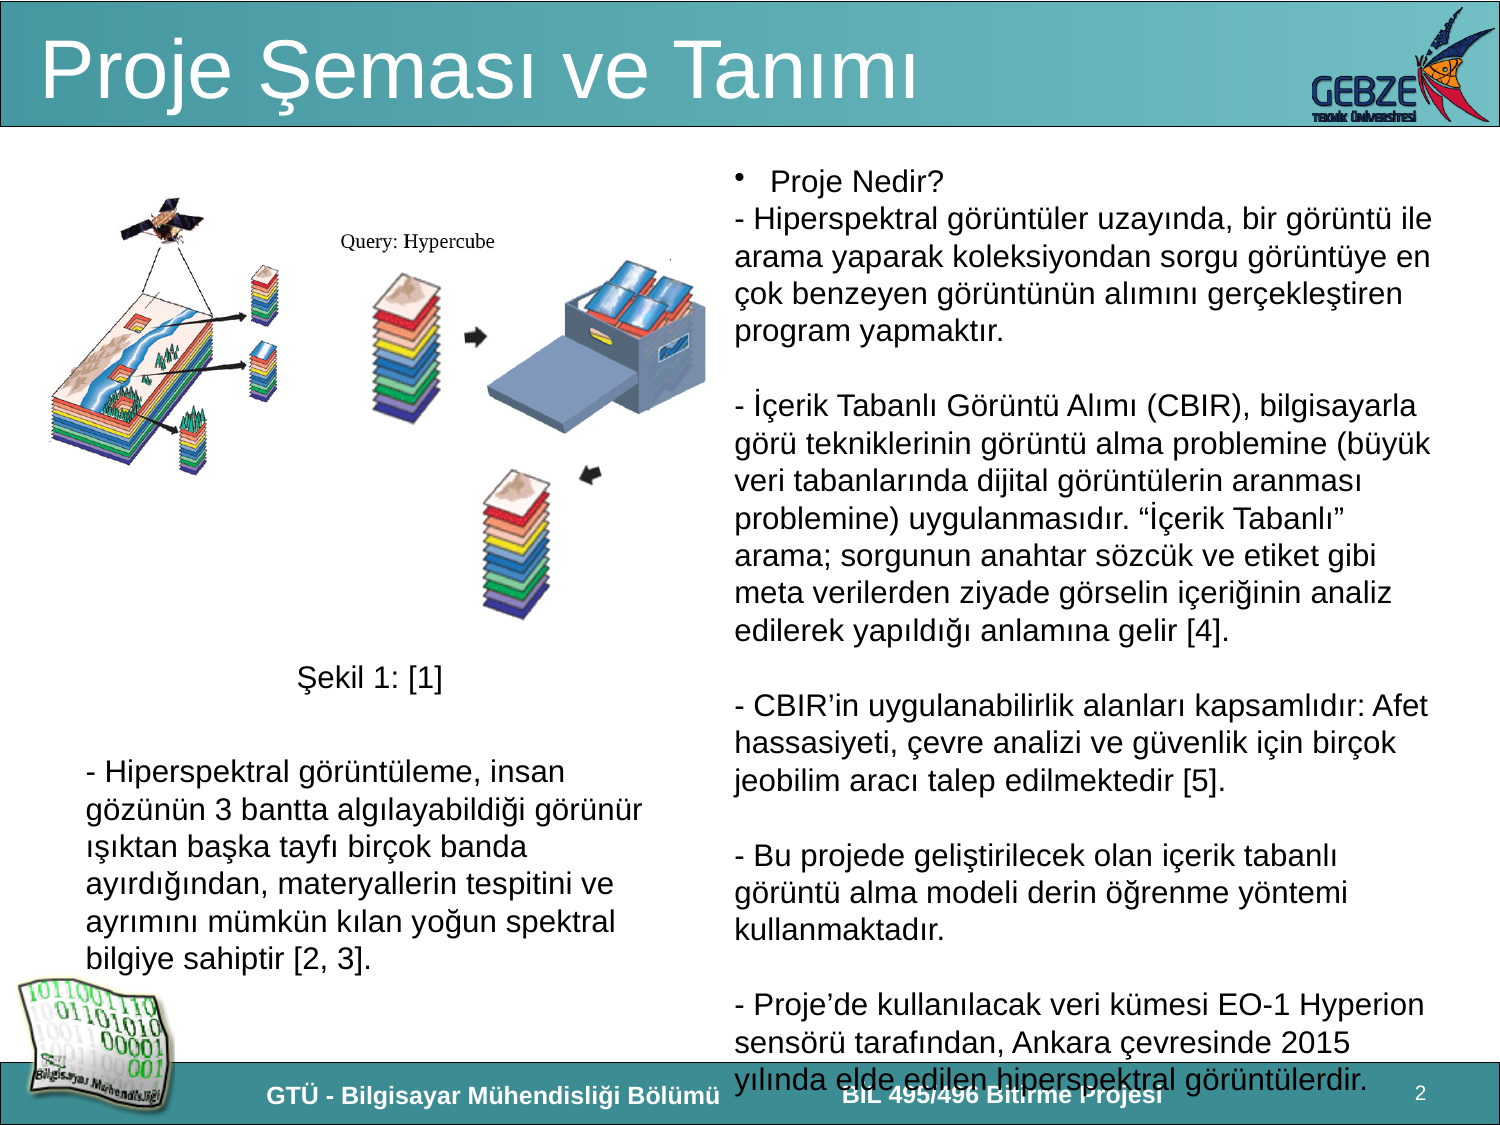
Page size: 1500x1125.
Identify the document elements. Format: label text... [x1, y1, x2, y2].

picture [35, 153, 720, 628]
text_box - Hiperspektral görüntüleme, insan gözünün 3 bantta algılayabildiği görünür ışıktan başka tayfı birçok banda ayırdığından, materyallerin tespitini ve ayrımını mümkün kılan yoğun spektral bilgiye sahiptir [2, 3]. [70, 744, 674, 968]
picture [1312, 7, 1495, 122]
text_box 2 [1465, 1074, 1475, 1088]
text_box Şekil 1: [1] [281, 649, 520, 744]
text_box Proje Nedir? - Hiperspektral görüntüler uzayında, bir görüntü ile arama yaparak koleksiyondan sorgu görüntüye en çok benzeyen görüntünün alımını gerçekleştiren program yapmaktır. - İçerik Tabanlı Görüntü Alımı (CBIR), bilgisayarla görü tekniklerinin görüntü alma problemine (büyük veri tabanlarında dijital görüntülerin aranması problemine) uygulanmasıdır. “İçerik Tabanlı” arama; sorgunun anahtar sözcük ve etiket gibi meta verilerden ziyade görselin içeriğinin analiz edilerek yapıldığı anlamına gelir [4]. - CBIR’in uygulanabilirlik alanları kapsamlıdır: Afet hassasiyeti, çevre analizi ve güvenlik için birçok jeobilim aracı talep edilmektedir [5]. - Bu projede geliştirilecek olan içerik tabanlı görüntü alma modeli derin öğrenme yöntemi kullanmaktadır. - Proje’de kullanılacak veri kümesi EO-1 Hyperion sensörü tarafından, Ankara çevresinde 2015 yılında elde edilen hiperspektral görüntülerdir. [719, 153, 1465, 1125]
text_box Proje Şeması ve Tanımı [24, 17, 1313, 113]
picture [13, 962, 175, 1124]
